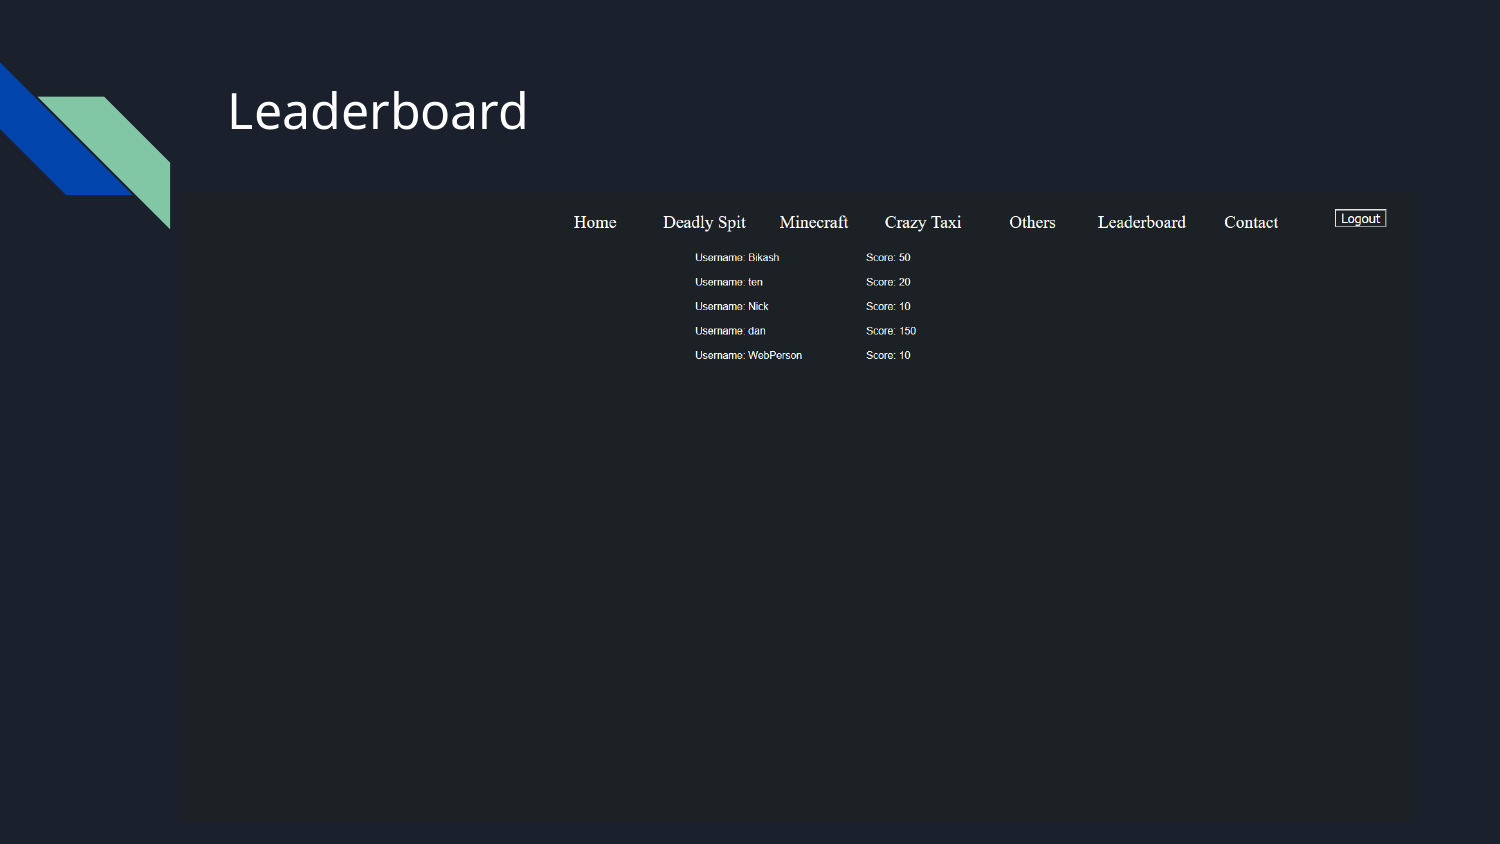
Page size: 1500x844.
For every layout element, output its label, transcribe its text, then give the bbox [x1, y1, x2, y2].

title Leaderboard [212, 64, 1368, 190]
picture [179, 191, 1415, 822]
